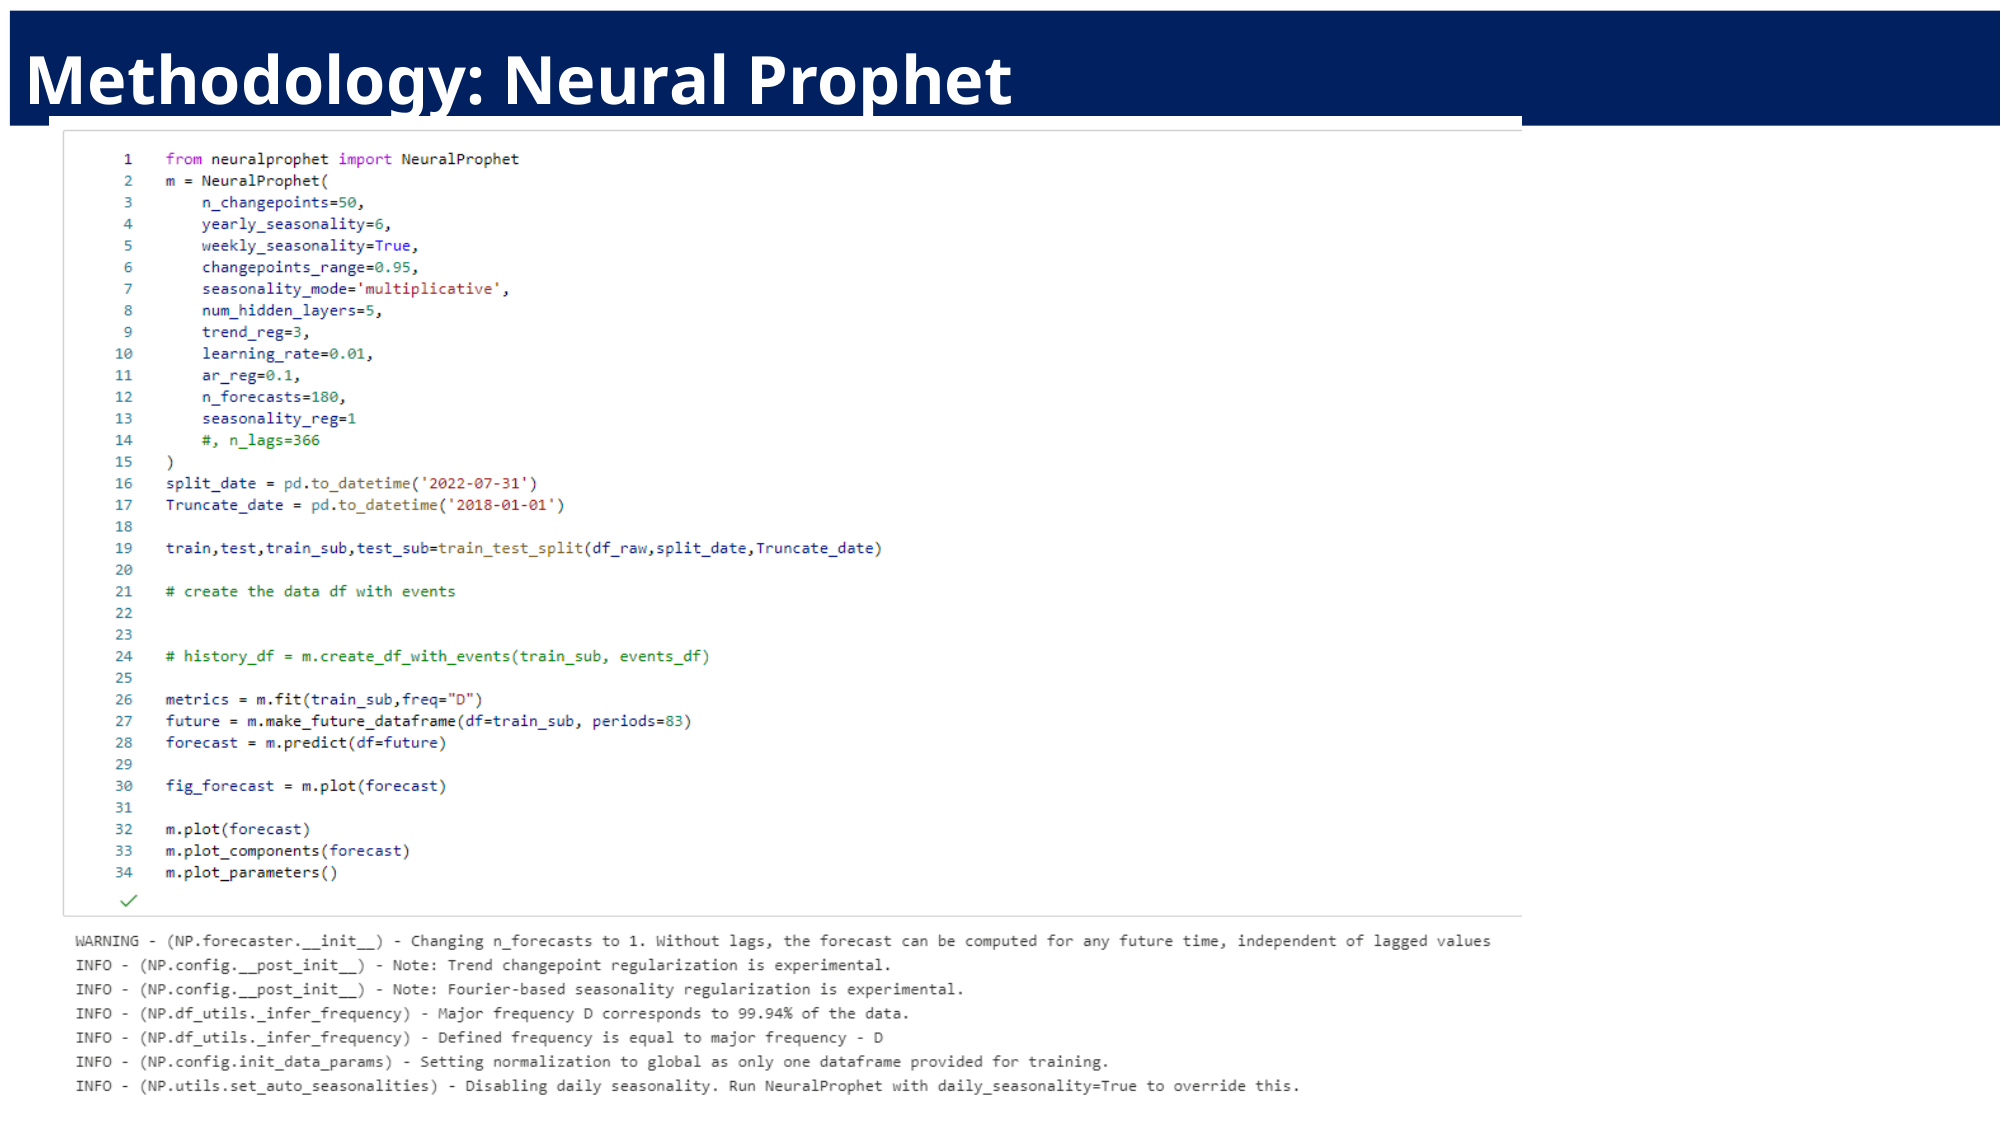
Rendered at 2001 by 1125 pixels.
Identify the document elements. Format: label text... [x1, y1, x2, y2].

picture [49, 116, 1522, 1100]
text_box Methodology: Neural Prophet [9, 10, 2000, 126]
